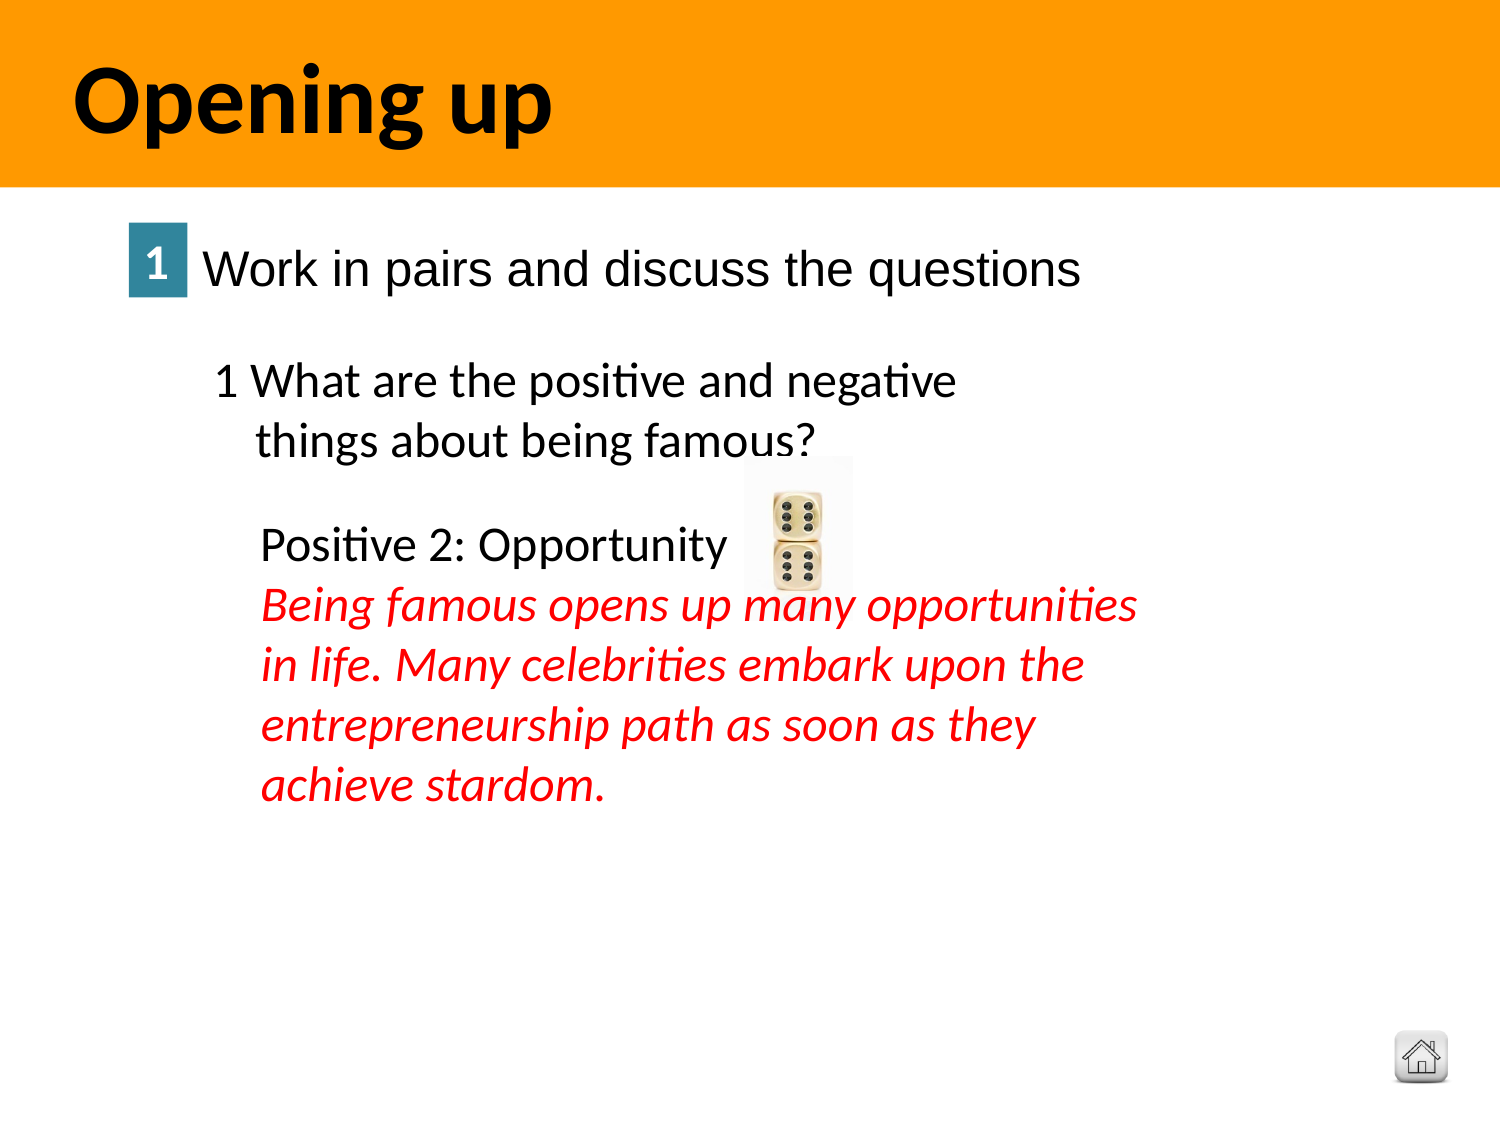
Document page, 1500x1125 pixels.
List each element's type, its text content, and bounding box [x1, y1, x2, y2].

text_box Opening up [0, 0, 1500, 190]
picture [1382, 1019, 1460, 1097]
text_box 1 What are the positive and negative things about being famous? [199, 339, 1079, 475]
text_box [128, 222, 1290, 305]
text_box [245, 456, 1184, 823]
